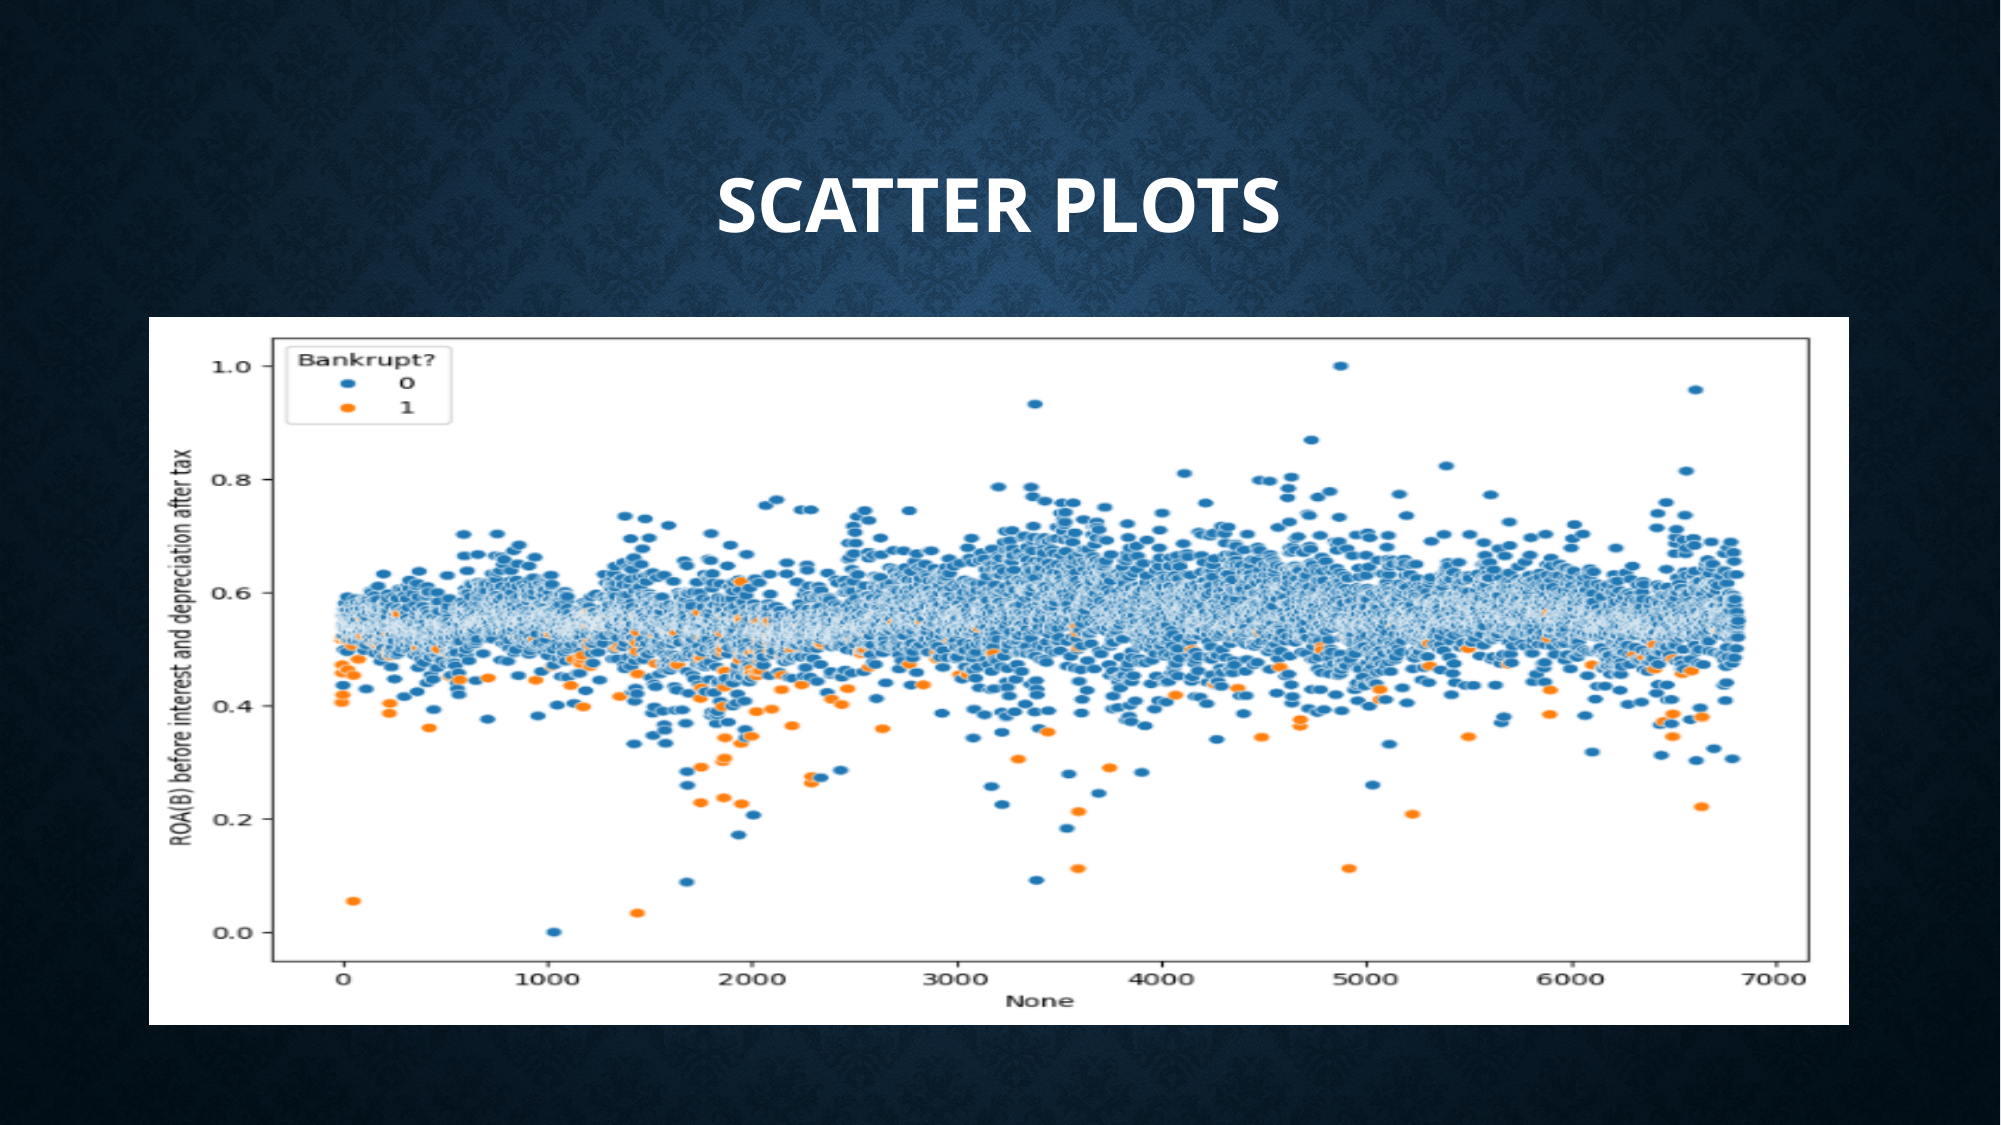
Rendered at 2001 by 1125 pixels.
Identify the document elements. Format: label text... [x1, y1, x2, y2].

picture [149, 317, 1849, 1026]
title Scatter plots [149, 99, 1849, 317]
